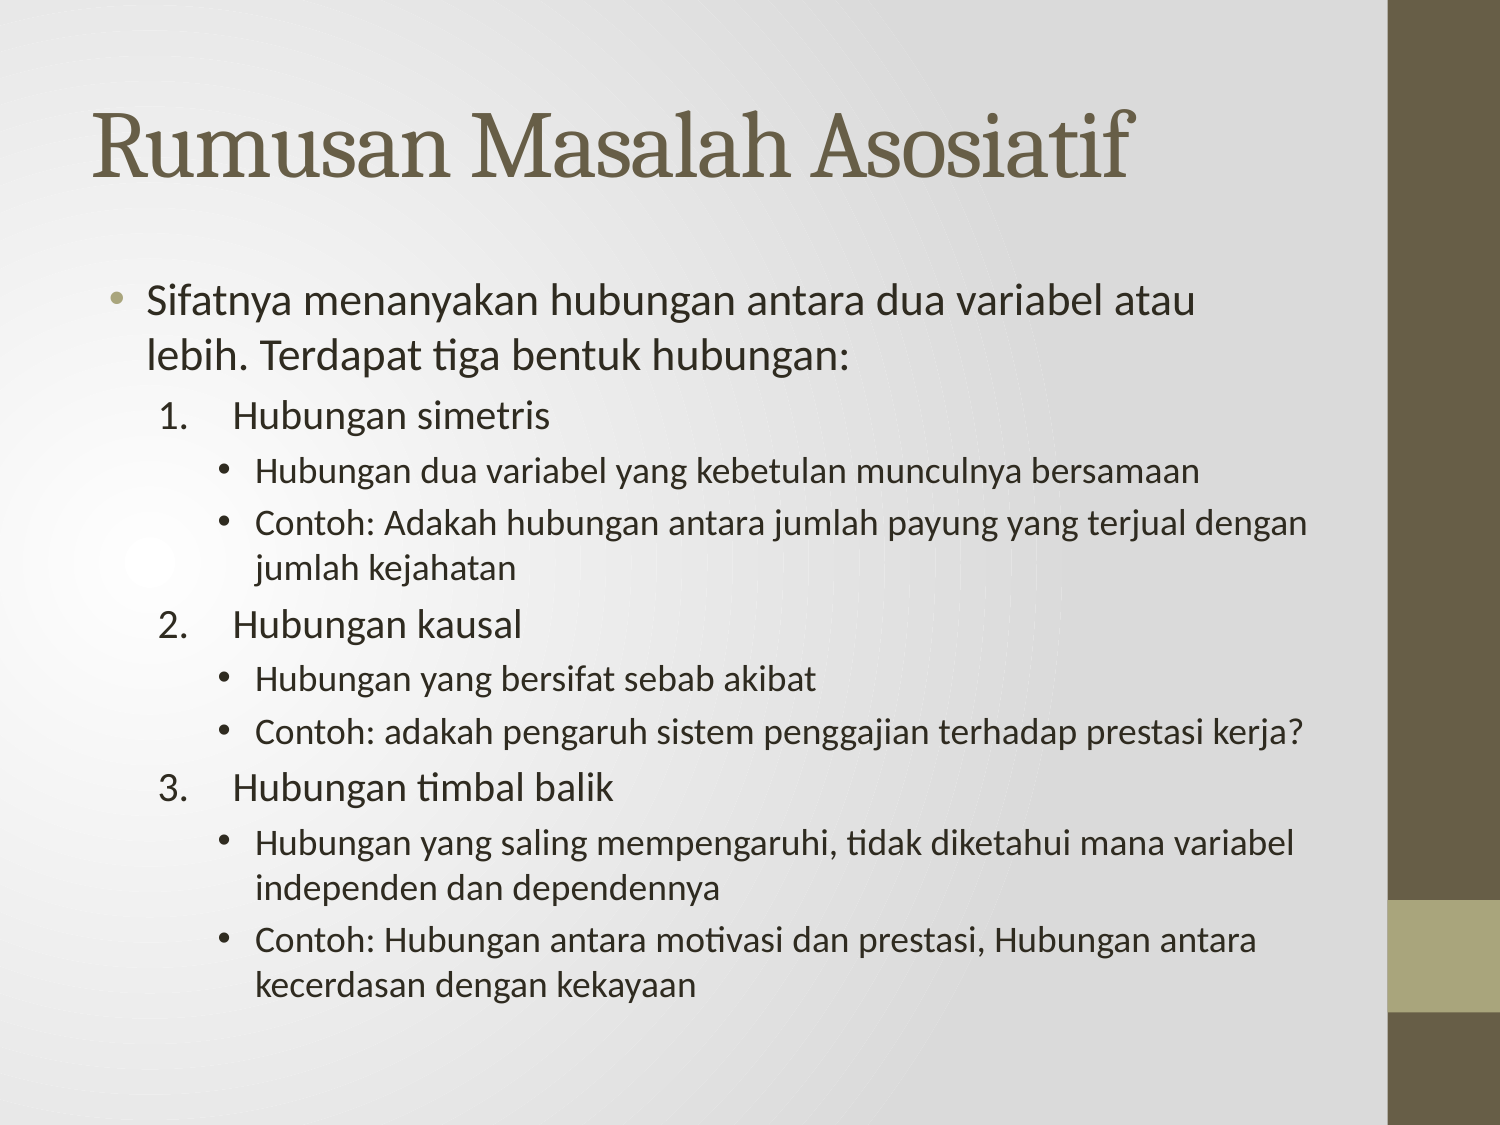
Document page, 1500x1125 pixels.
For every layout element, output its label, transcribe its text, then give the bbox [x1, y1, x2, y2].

title Rumusan Masalah Asosiatif [75, 45, 1325, 233]
list Sifatnya menanyakan hubungan antara dua variabel atau lebih. Terdapat tiga bentuk hubungan: Hubungan simetris Hubungan dua variabel yang kebetulan munculnya bersamaan Contoh: Adakah hubungan antara jumlah payung yang terjual dengan jumlah kejahatan Hubungan kausal Hubungan yang bersifat sebab akibat Contoh: adakah pengaruh sistem penggajian terhadap prestasi kerja? Hubungan timbal balik Hubungan yang saling mempengaruhi, tidak diketahui mana variabel independen dan dependennya Contoh: Hubungan antara motivasi dan prestasi, Hubungan antara kecerdasan dengan kekayaan [75, 262, 1325, 1050]
